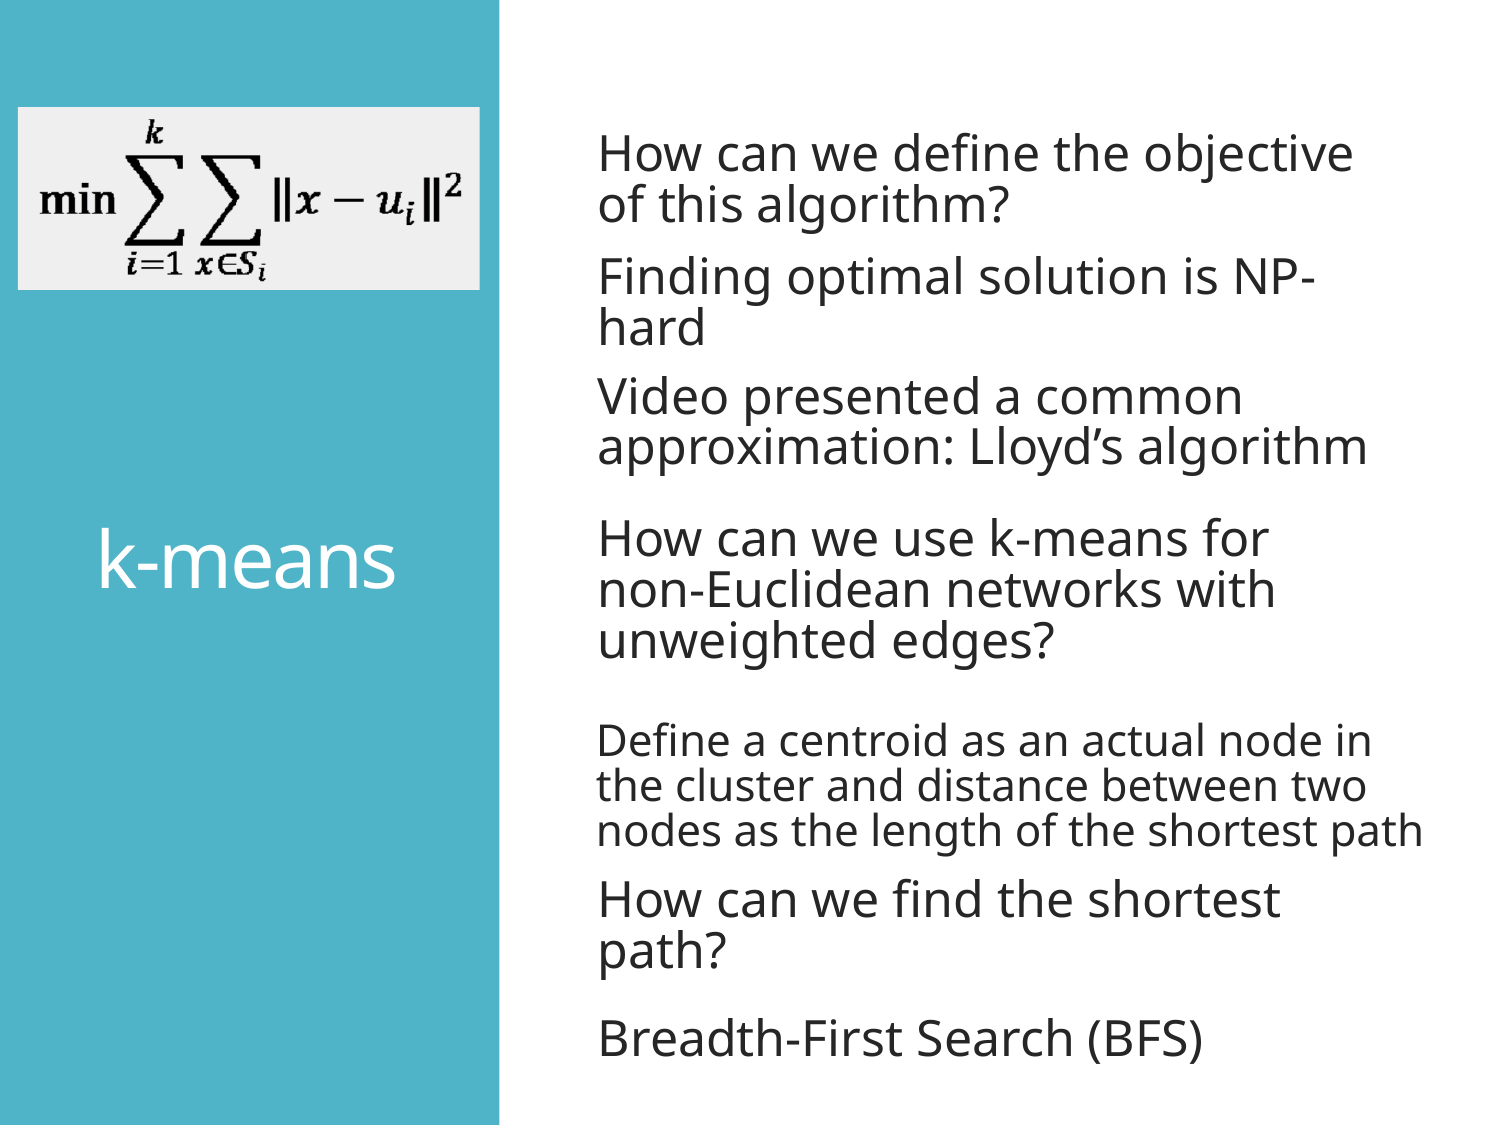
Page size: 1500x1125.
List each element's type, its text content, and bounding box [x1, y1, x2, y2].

text_box [0, 0, 500, 1125]
text_box Video presented a common approximation: Lloyd’s algorithm [567, 349, 1407, 499]
title k-means [80, 290, 449, 972]
text_box Define a centroid as an actual node in the cluster and distance between two nodes as the length of the shortest path [567, 700, 1445, 876]
picture [17, 107, 480, 290]
list How can we define the objective of this algorithm? [567, 107, 1407, 230]
text_box How can we use k-means for non-Euclidean networks with unweighted edges? [567, 505, 1407, 680]
text_box Breadth-First Search (BFS) [567, 967, 1407, 1117]
text_box Finding optimal solution is NP-hard [567, 230, 1407, 349]
text_box How can we find the shortest path? [567, 853, 1407, 967]
